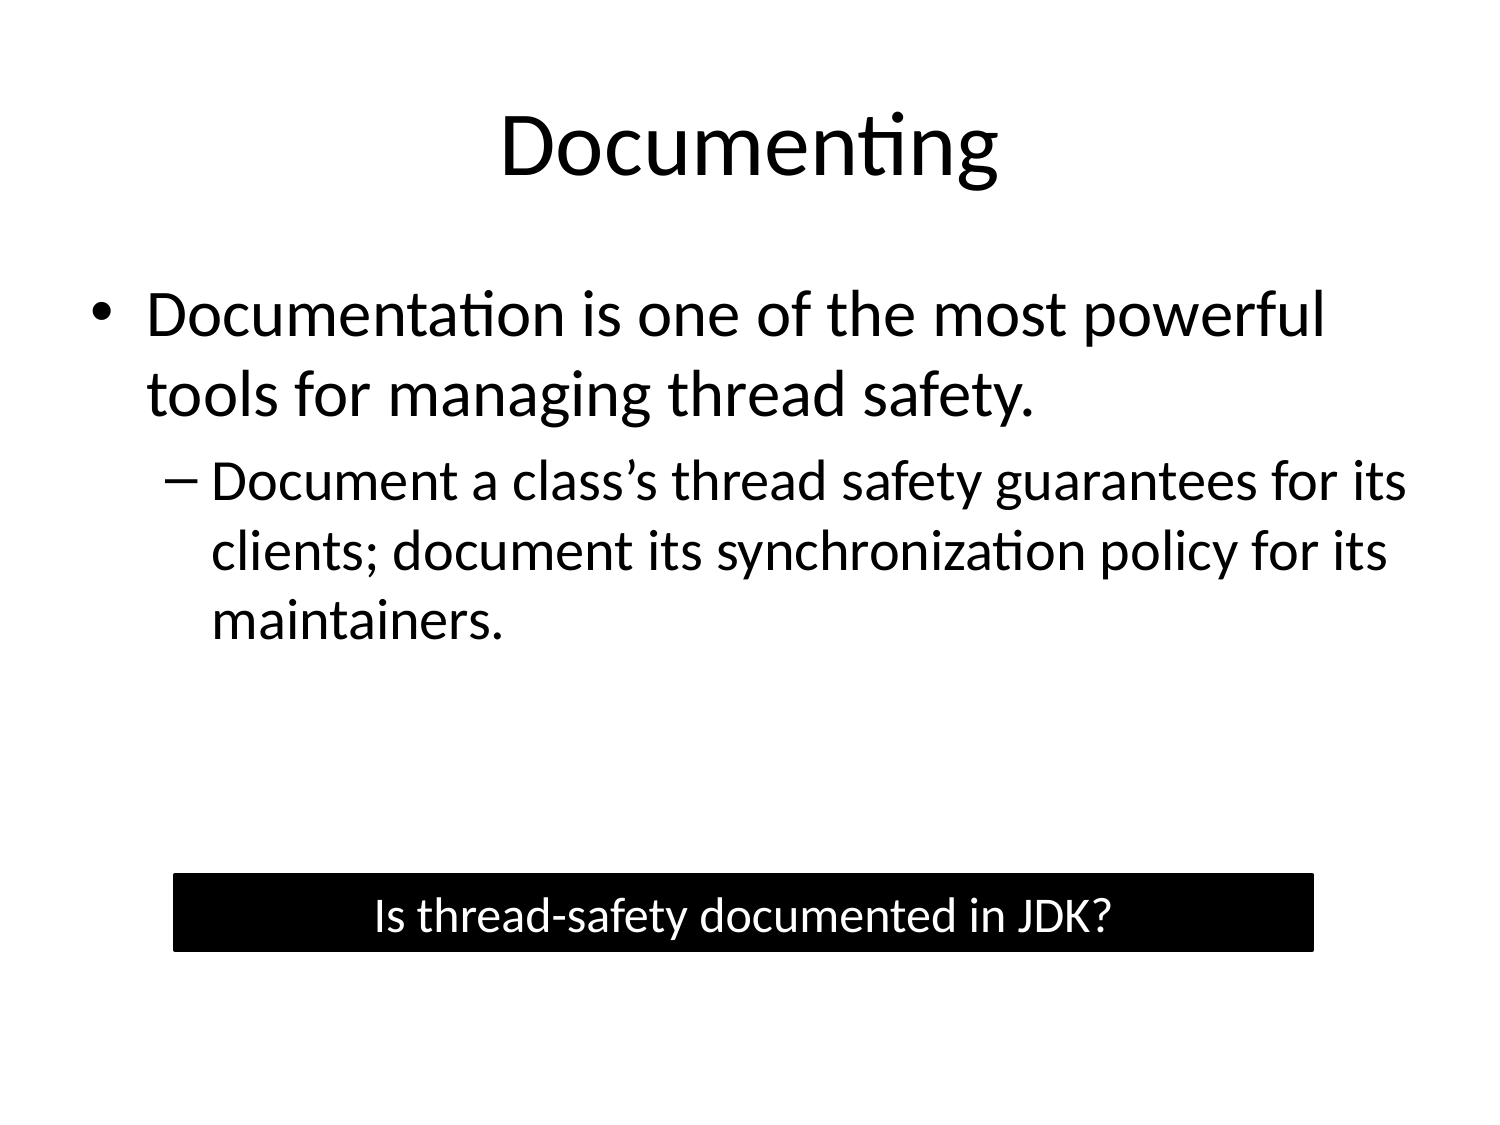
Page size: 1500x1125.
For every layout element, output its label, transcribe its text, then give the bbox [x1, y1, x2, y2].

list Documentation is one of the most powerful tools for managing thread safety. Document a class’s thread safety guarantees for its clients; document its synchronization policy for its maintainers. [75, 262, 1425, 1005]
title Documenting [75, 45, 1425, 233]
text_box Is thread-safety documented in JDK? [173, 873, 1314, 952]
